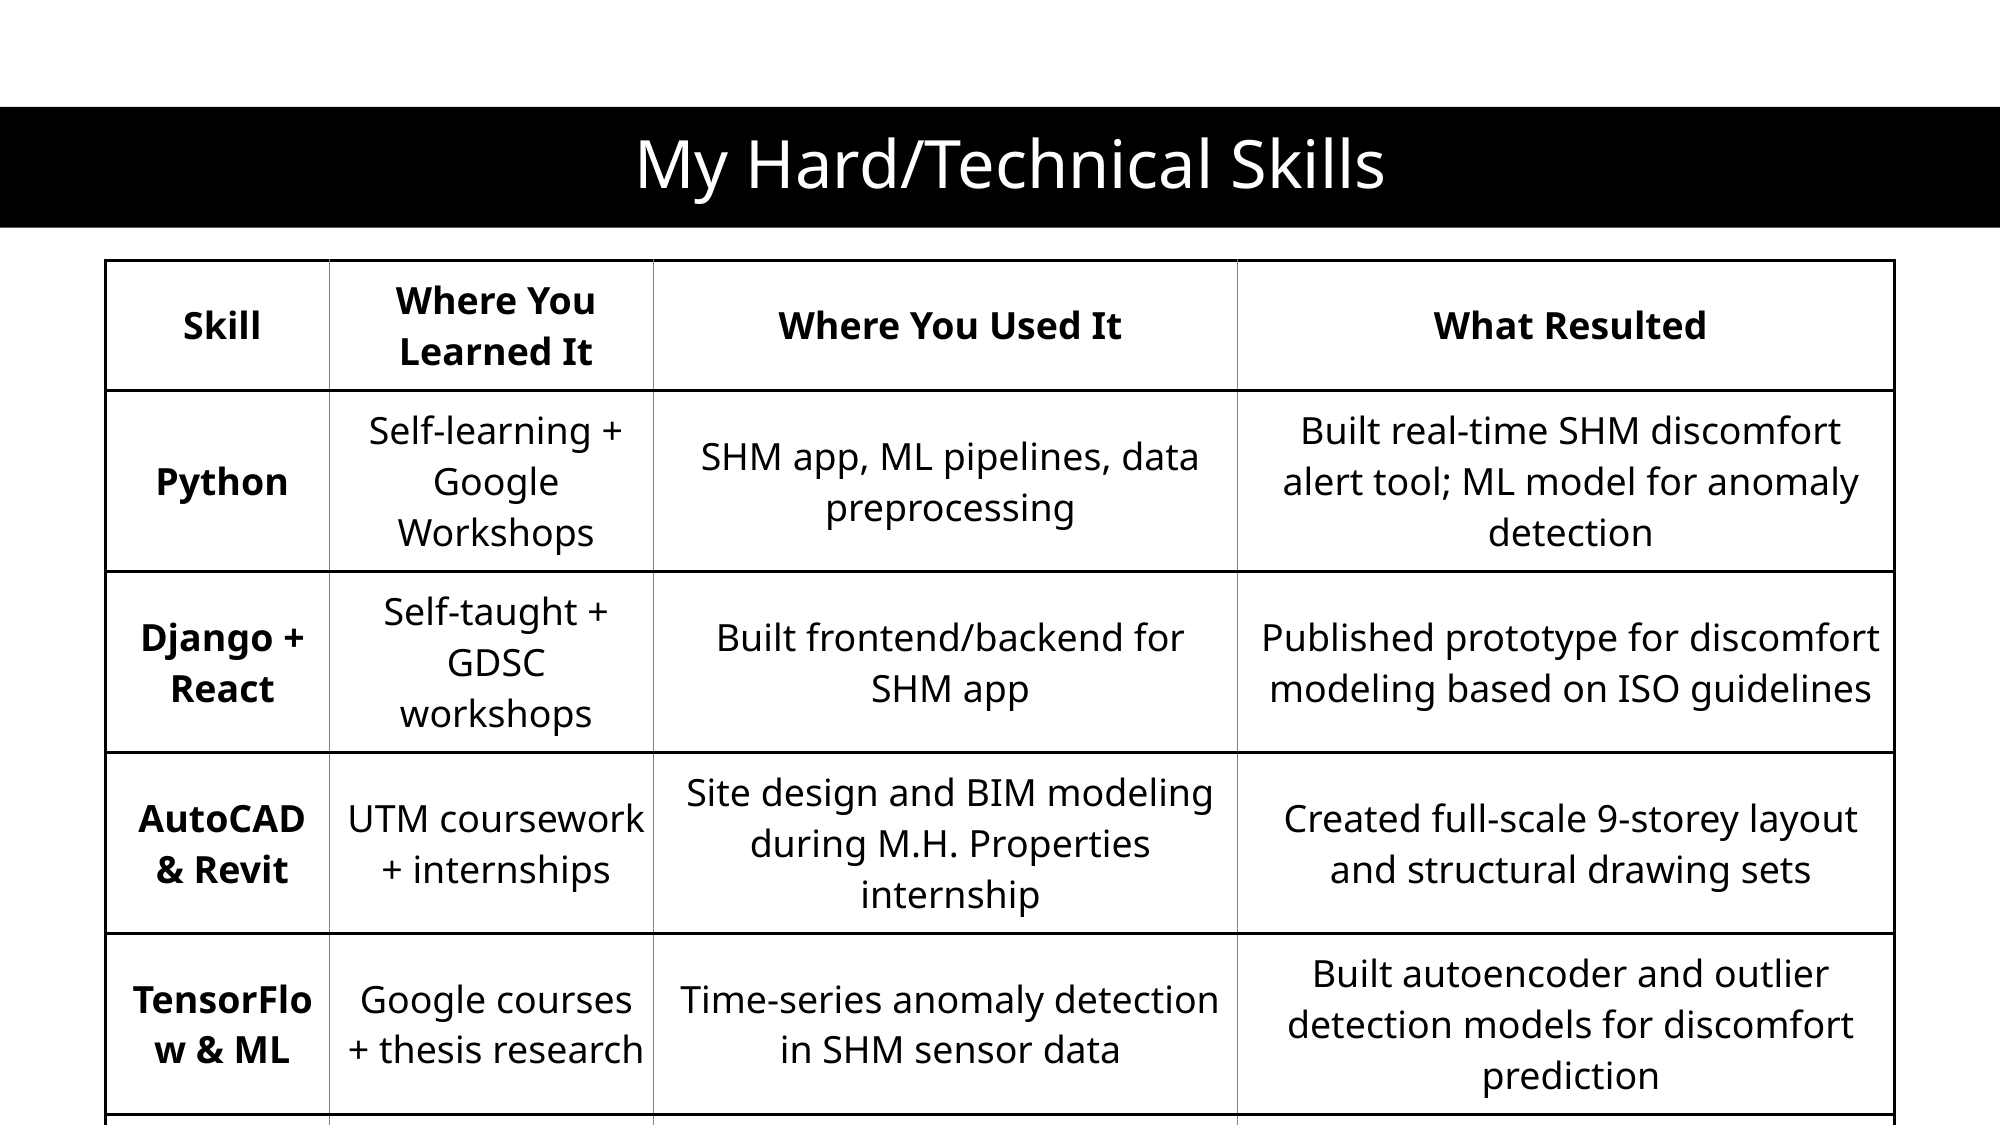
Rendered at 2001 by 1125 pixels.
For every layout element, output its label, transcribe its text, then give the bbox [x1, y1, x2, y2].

table_header What Resulted [1238, 262, 1893, 389]
table_cell Enabled user-driven dashboards for live data monitoring in buildings [1238, 1116, 1893, 1125]
table_cell UTM coursework + internships [330, 754, 653, 932]
text_box [0, 105, 2000, 229]
table_header Where You Learned It [330, 262, 653, 389]
table_cell Created full-scale 9-storey layout and structural drawing sets [1238, 754, 1893, 932]
table_cell Python [107, 392, 329, 570]
table_cell Published prototype for discomfort modeling based on ISO guidelines [1238, 573, 1893, 751]
table_cell Self-learning + Google Workshops [330, 392, 653, 570]
table_cell AutoCAD & Revit [107, 754, 329, 932]
table_cell Built frontend/backend for SHM app [654, 573, 1237, 751]
table_cell Self-taught + GDSC workshops [330, 573, 653, 751]
table_cell Web-based discomfort visualization tool [654, 1116, 1237, 1125]
table_cell Built autoencoder and outlier detection models for discomfort prediction [1238, 935, 1893, 1113]
table_cell Self-learning during app development [330, 1116, 653, 1125]
title My Hard/Technical Skills [91, 105, 1931, 228]
table_cell TensorFlow & ML [107, 935, 329, 1113]
table_cell Time-series anomaly detection in SHM sensor data [654, 935, 1237, 1113]
table_header Where You Used It [654, 262, 1237, 389]
table_cell SQL + Streamlit [107, 1116, 329, 1125]
table_cell Google courses + thesis research [330, 935, 653, 1113]
table_cell SHM app, ML pipelines, data preprocessing [654, 392, 1237, 570]
table_cell Site design and BIM modeling during M.H. Properties internship [654, 754, 1237, 932]
table_cell Built real-time SHM discomfort alert tool; ML model for anomaly detection [1238, 392, 1893, 570]
table_header Skill [107, 262, 329, 389]
table_cell Django + React [107, 573, 329, 751]
